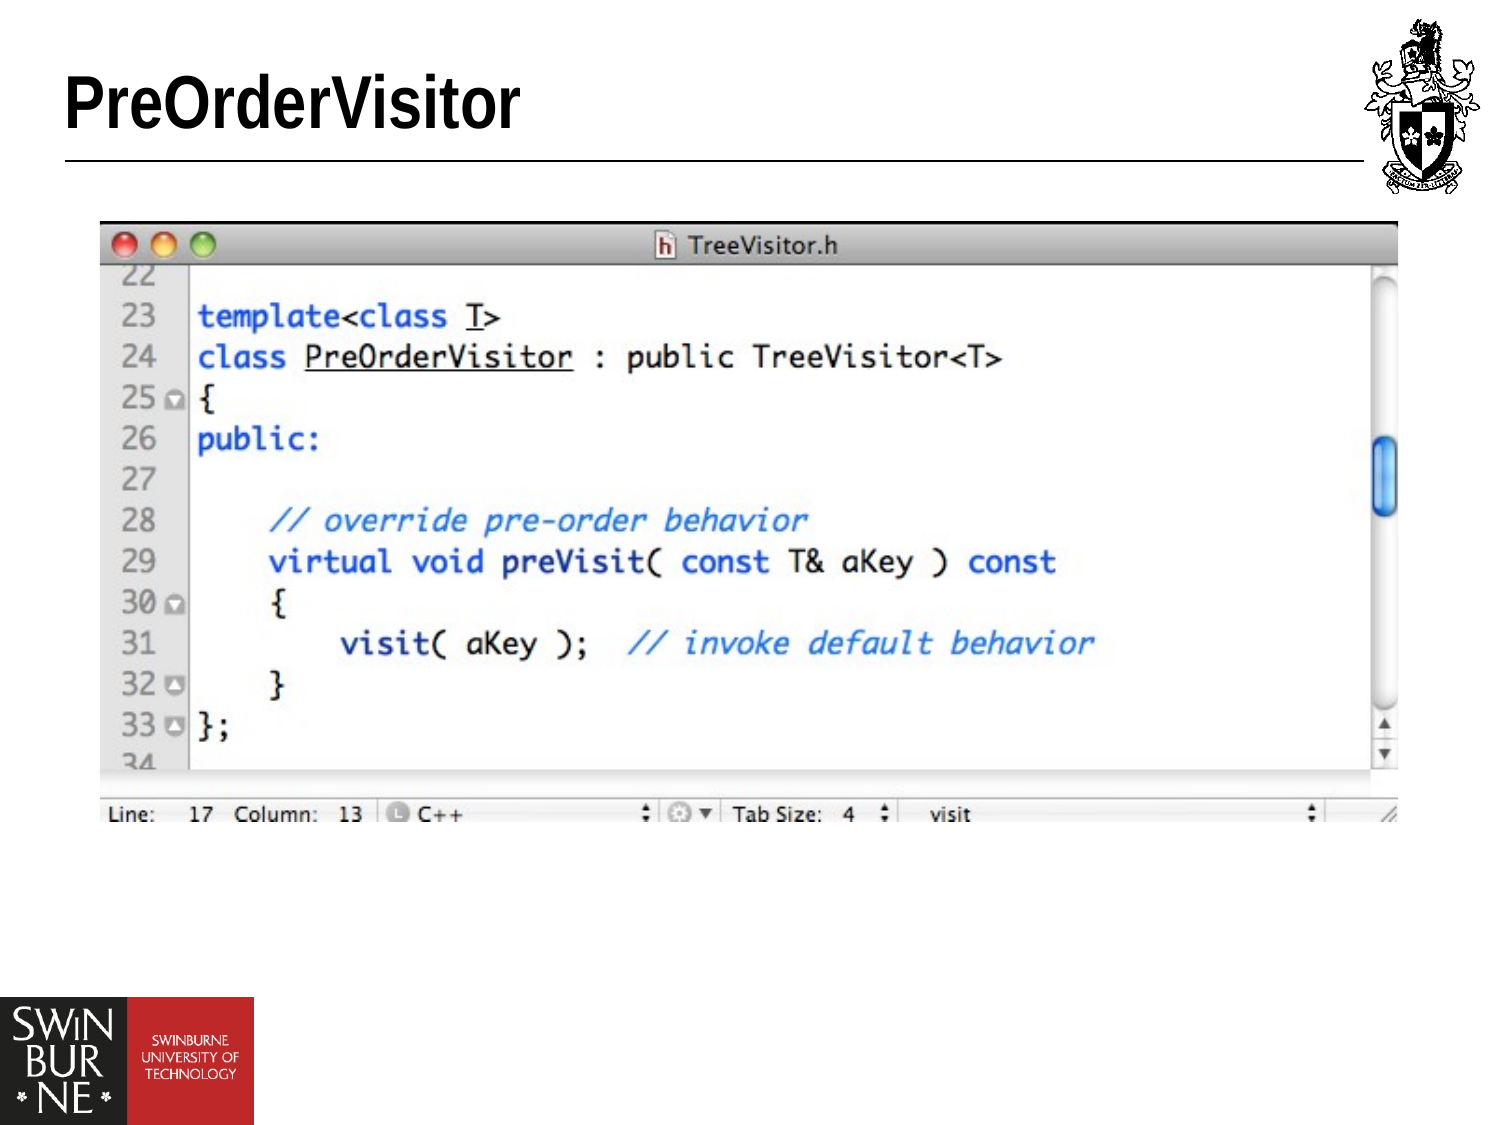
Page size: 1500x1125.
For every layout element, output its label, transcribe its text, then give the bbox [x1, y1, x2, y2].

text_box [99, 221, 1399, 822]
picture [0, 997, 254, 1125]
picture [1364, 19, 1481, 194]
title PreOrderVisitor [62, 51, 825, 242]
